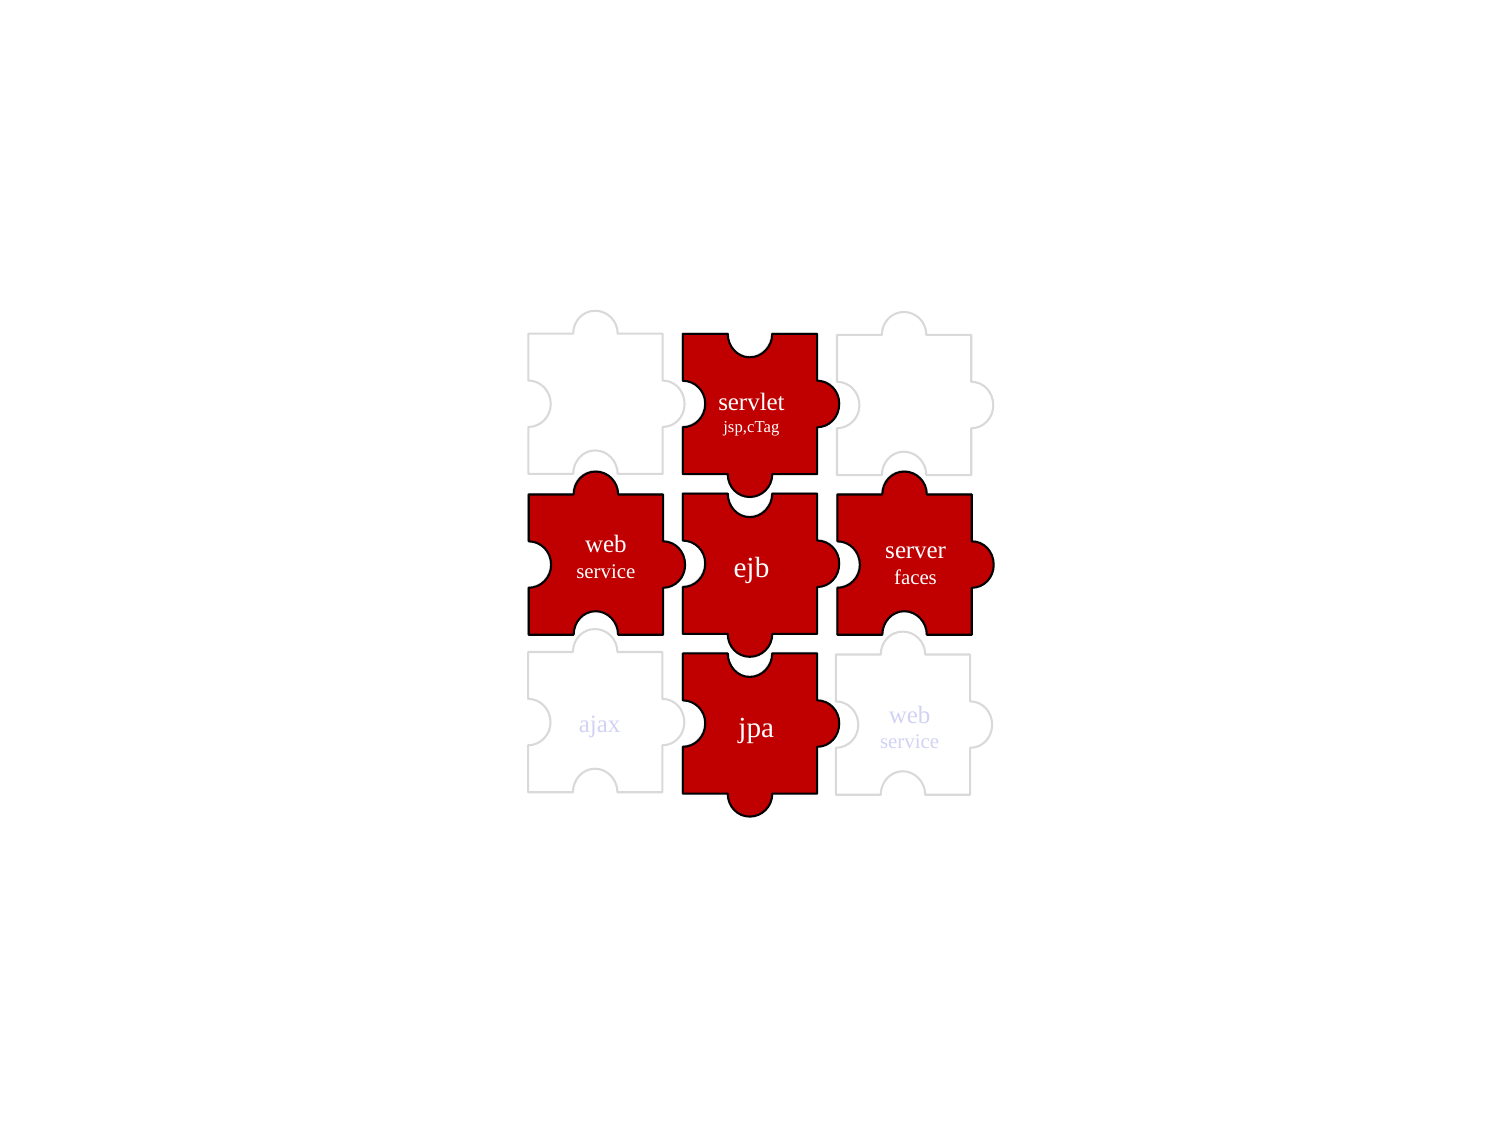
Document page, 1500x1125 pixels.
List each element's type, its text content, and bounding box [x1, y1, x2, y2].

text_box [835, 631, 993, 795]
text_box web service [561, 520, 651, 591]
text_box ejb [718, 540, 785, 591]
text_box [837, 471, 994, 635]
text_box jpa [723, 701, 790, 752]
text_box [682, 333, 840, 498]
text_box [528, 310, 685, 474]
text_box [682, 653, 840, 817]
text_box ajax [563, 700, 636, 746]
text_box [528, 471, 686, 635]
text_box [528, 629, 685, 793]
text_box web service [865, 690, 954, 761]
text_box server faces [870, 526, 961, 597]
text_box servlet jsp,cTag [703, 378, 800, 444]
text_box [682, 493, 840, 657]
text_box [836, 311, 994, 476]
